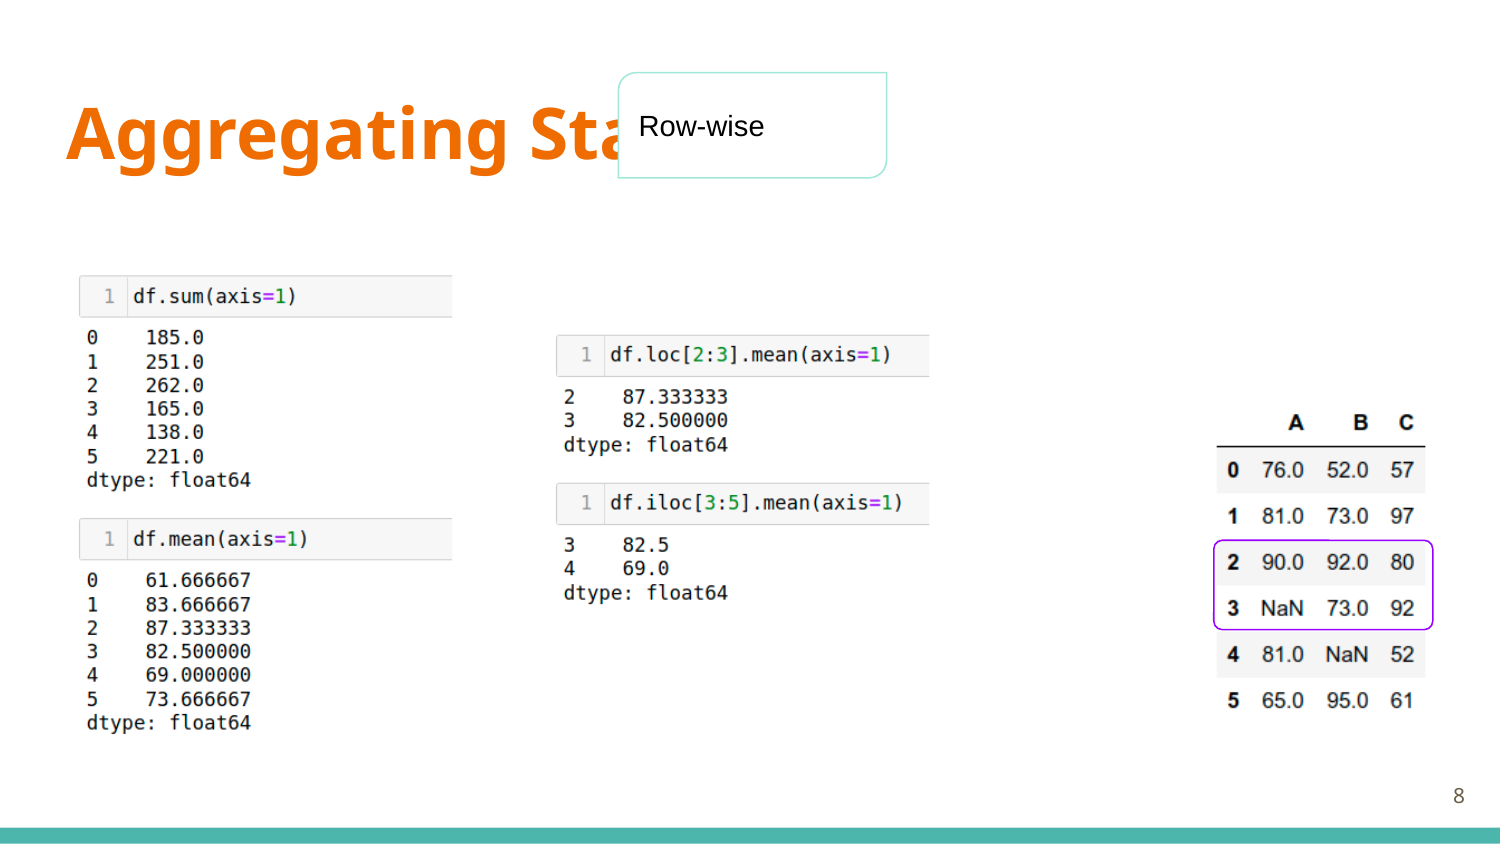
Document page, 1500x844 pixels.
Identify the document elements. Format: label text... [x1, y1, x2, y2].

text_box Row-wise [618, 72, 887, 178]
picture [1193, 391, 1450, 750]
picture [69, 262, 453, 750]
picture [546, 322, 930, 622]
title Aggregating Statistics [51, 72, 1449, 189]
slide_number ‹#› [1389, 764, 1480, 830]
